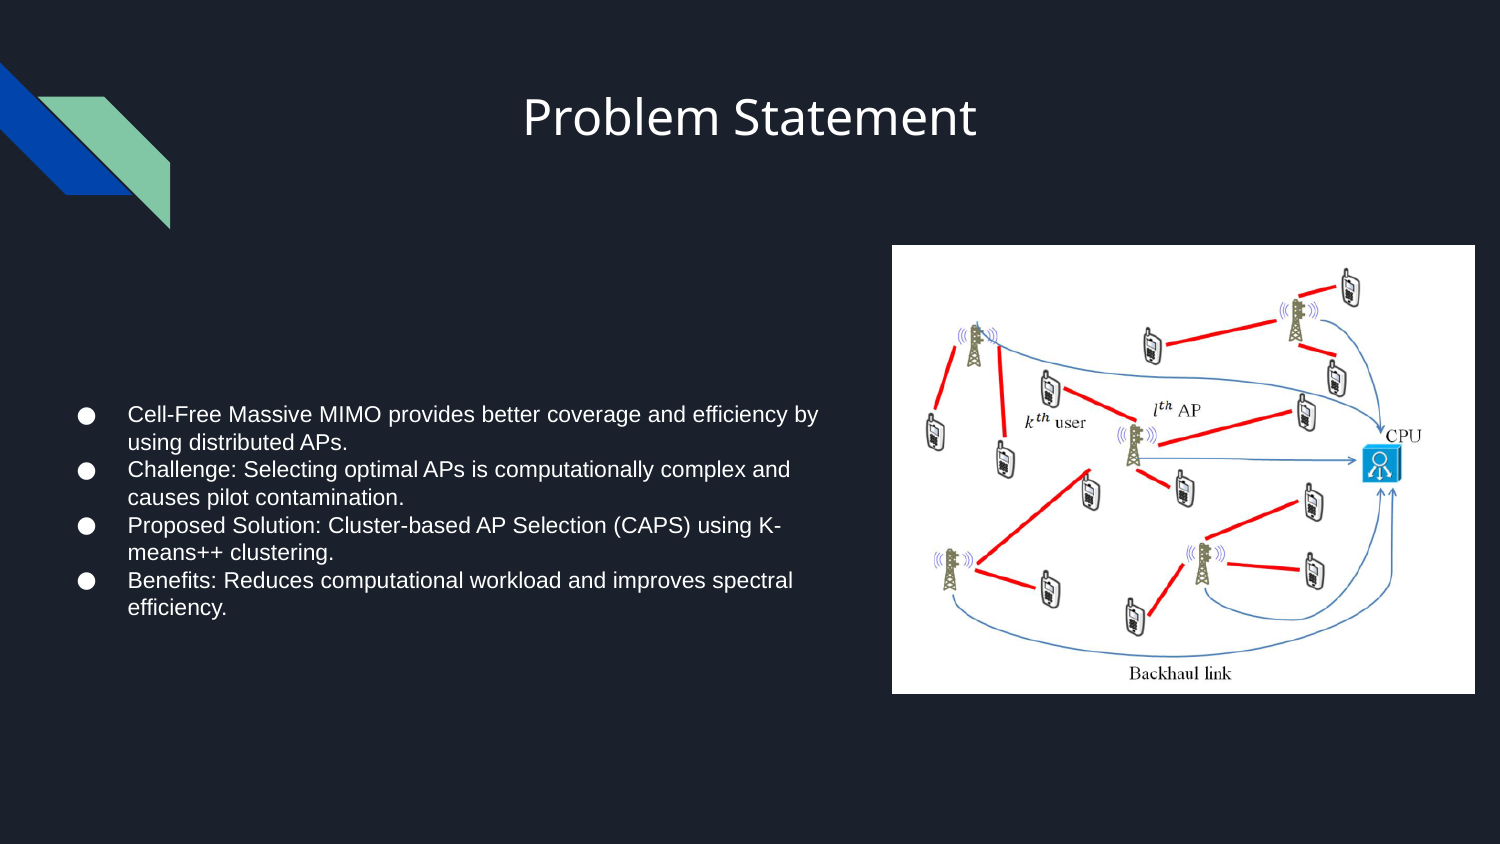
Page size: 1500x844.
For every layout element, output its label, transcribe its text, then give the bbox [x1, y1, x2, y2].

list Cell-Free Massive MIMO provides better coverage and efficiency by using distributed APs. Challenge: Selecting optimal APs is computationally complex and causes pilot contamination. Proposed Solution: Cluster-based AP Selection (CAPS) using K-means++ clustering. Benefits: Reduces computational workload and improves spectral efficiency. [37, 332, 868, 662]
picture [892, 245, 1476, 695]
title Problem Statement [172, 70, 1328, 221]
